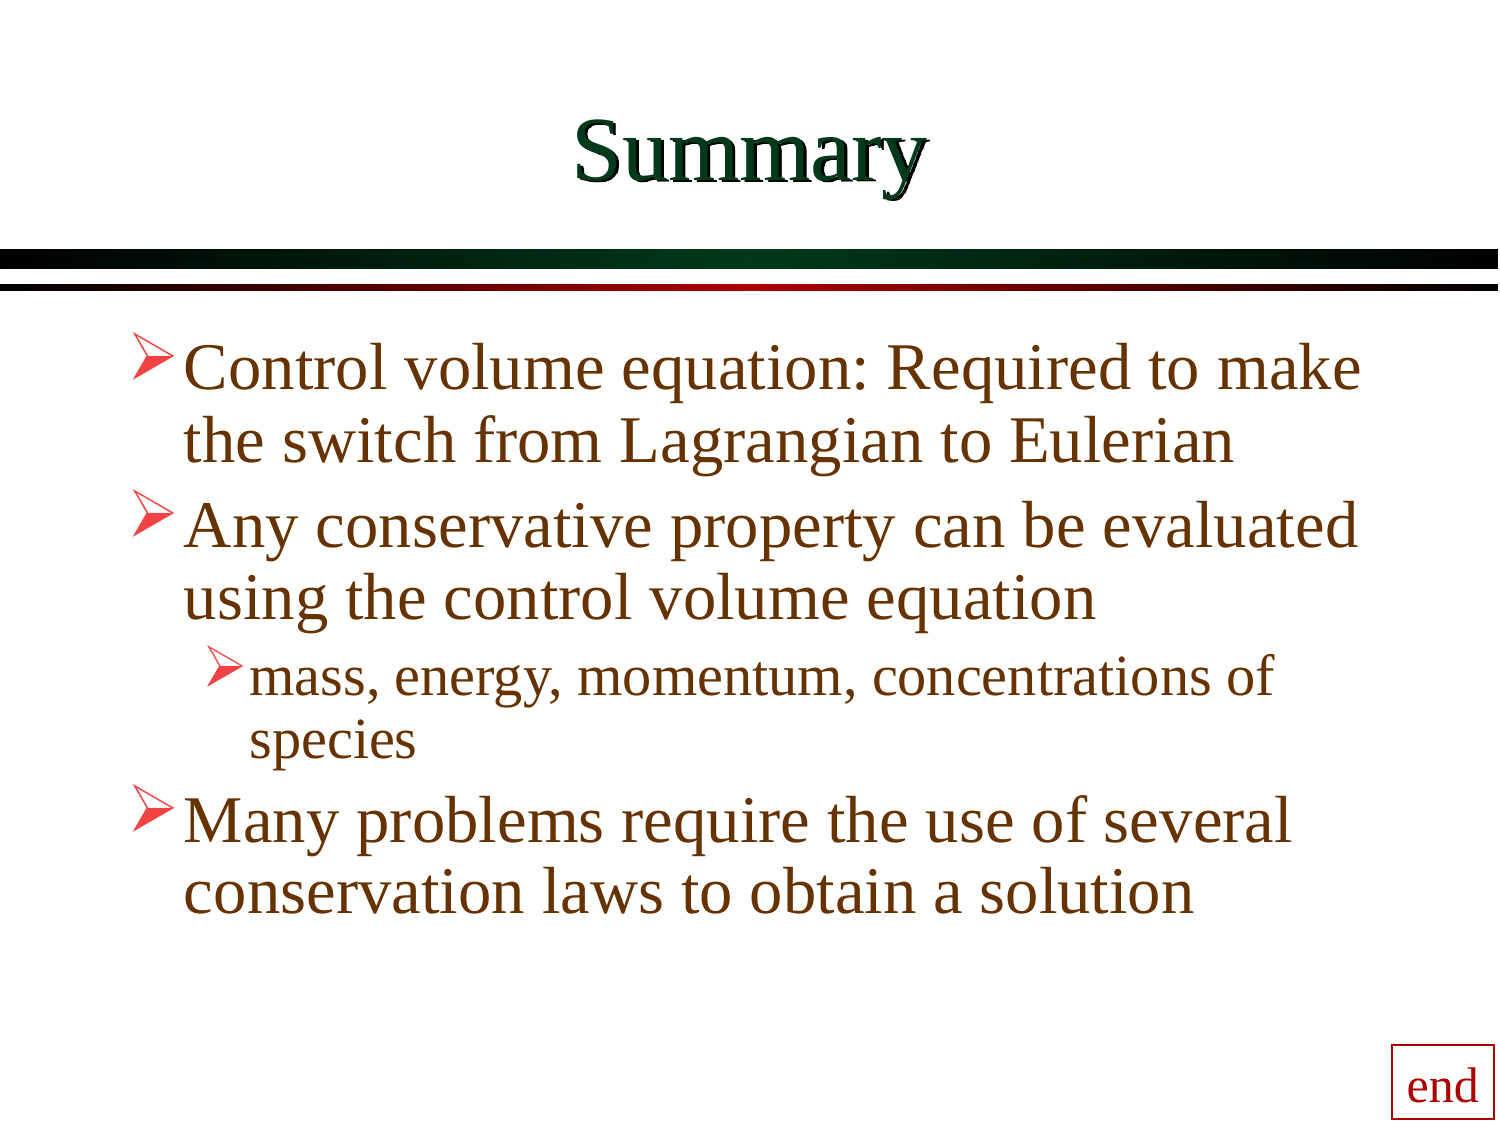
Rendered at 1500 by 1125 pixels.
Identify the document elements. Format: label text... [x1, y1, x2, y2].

text_box end [1391, 1044, 1494, 1120]
list Control volume equation: Required to make the switch from Lagrangian to Eulerian Any conservative property can be evaluated using the control volume equation mass, energy, momentum, concentrations of species Many problems require the use of several conservation laws to obtain a solution [112, 324, 1388, 1001]
title Summary [112, 49, 1388, 238]
